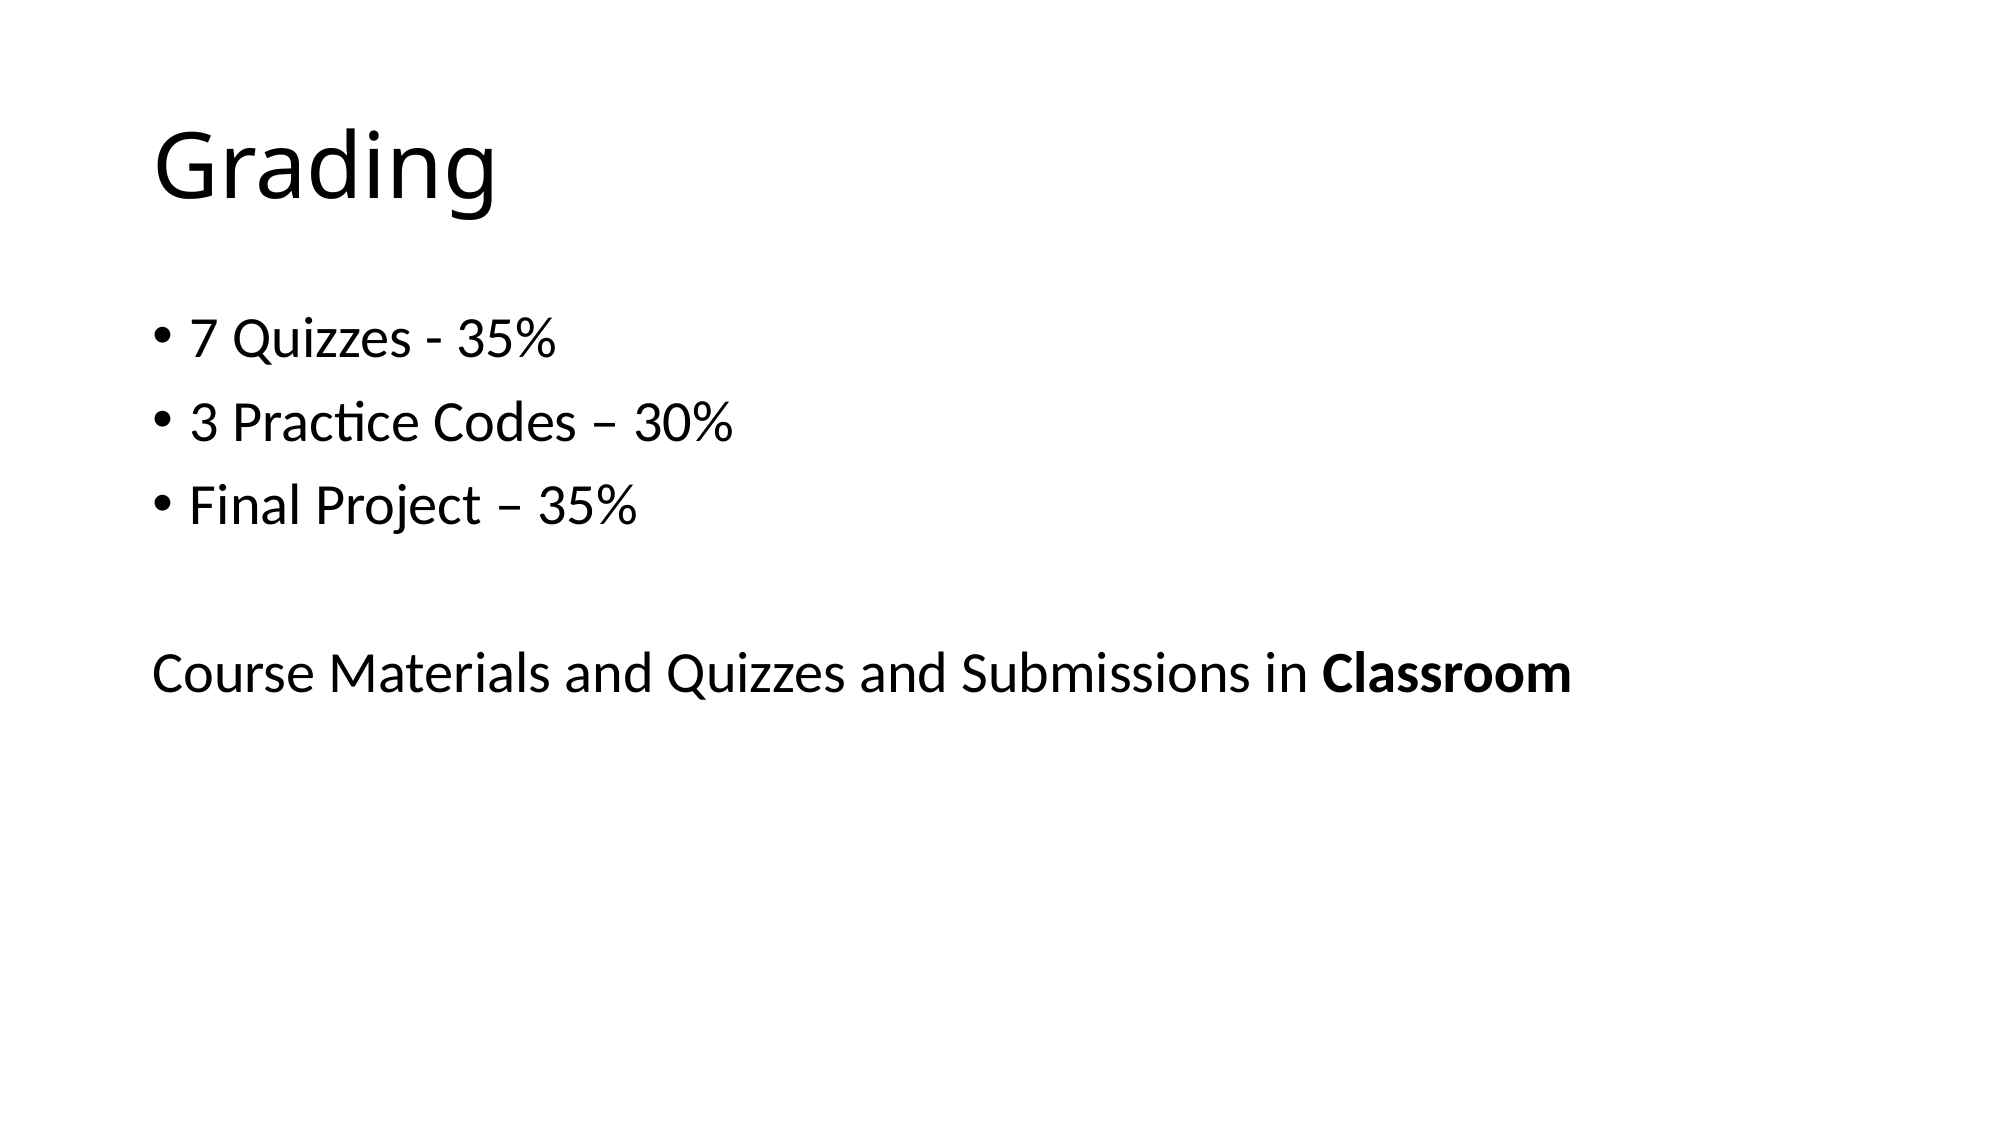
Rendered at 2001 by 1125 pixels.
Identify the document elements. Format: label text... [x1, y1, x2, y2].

list 7 Quizzes - 35% 3 Practice Codes – 30% Final Project – 35% Course Materials and Quizzes and Submissions in Classroom [137, 299, 1863, 1014]
title Grading [137, 59, 1863, 278]
